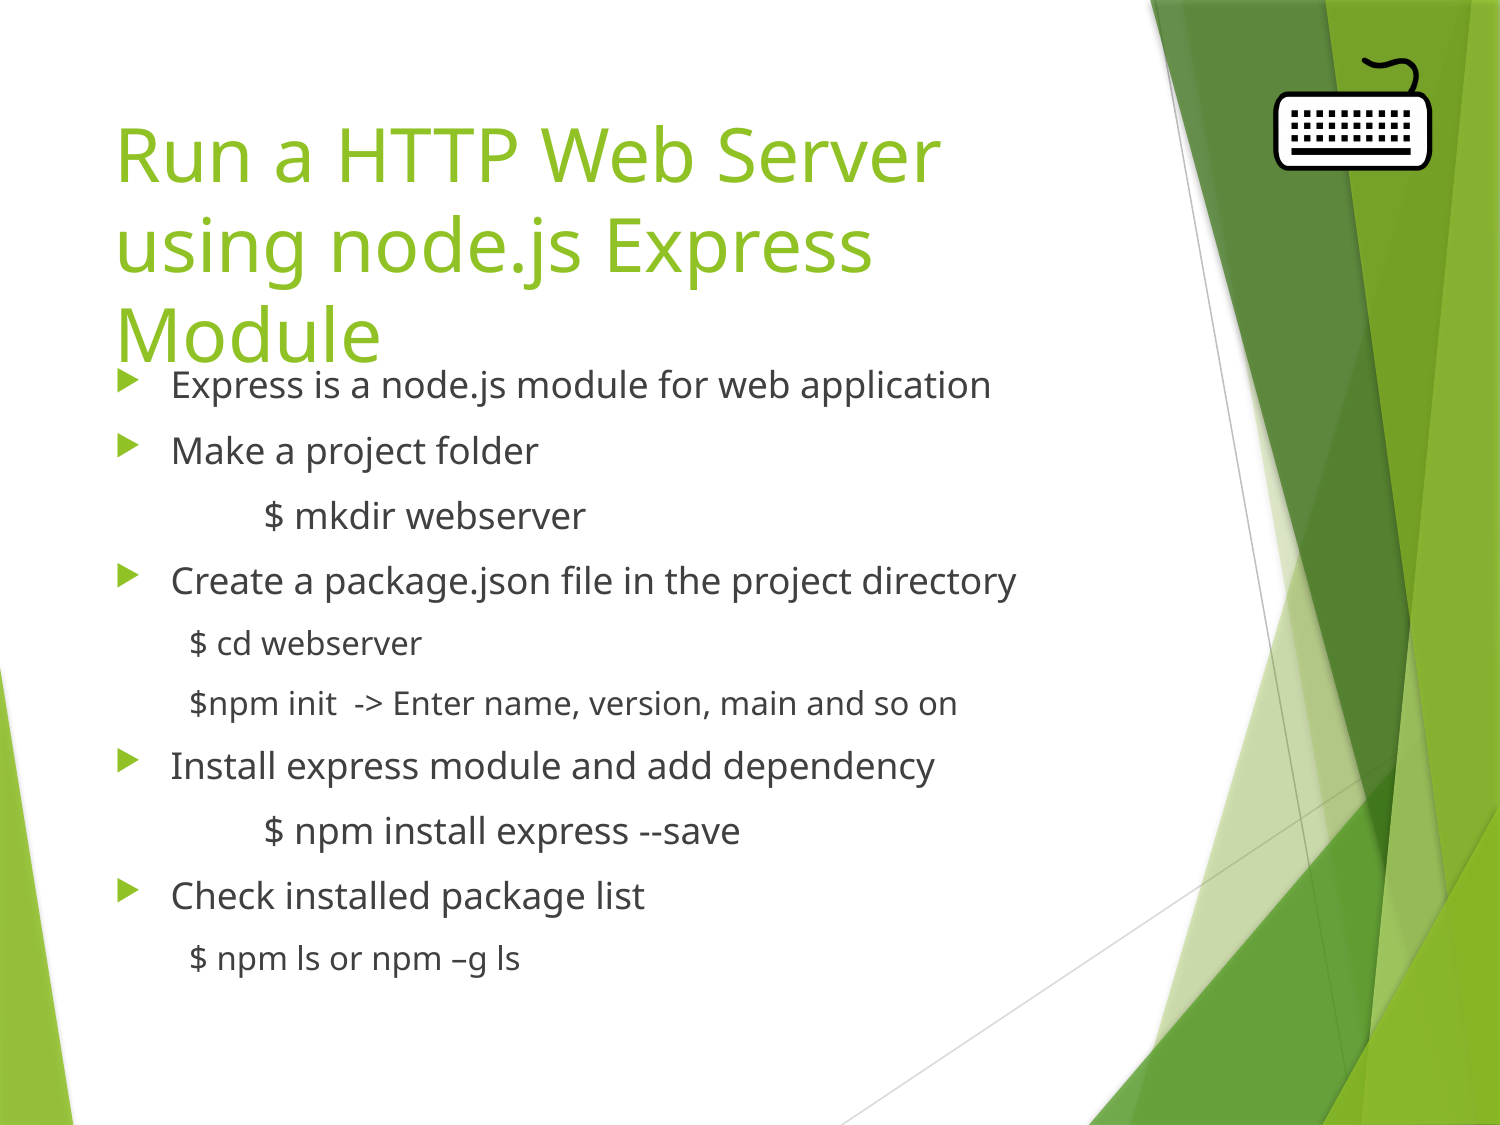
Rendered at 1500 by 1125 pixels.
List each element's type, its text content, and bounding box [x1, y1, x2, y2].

picture [1233, 0, 1472, 237]
list Express is a node.js module for web application Make a project folder $ mkdir webserver Create a package.json file in the project directory $ cd webserver $npm init -> Enter name, version, main and so on Install express module and add dependency $ npm install express --save Check installed package list $ npm ls or npm –g ls [99, 354, 1142, 992]
title Run a HTTP Web Server using node.js Express Module [99, 99, 1142, 317]
